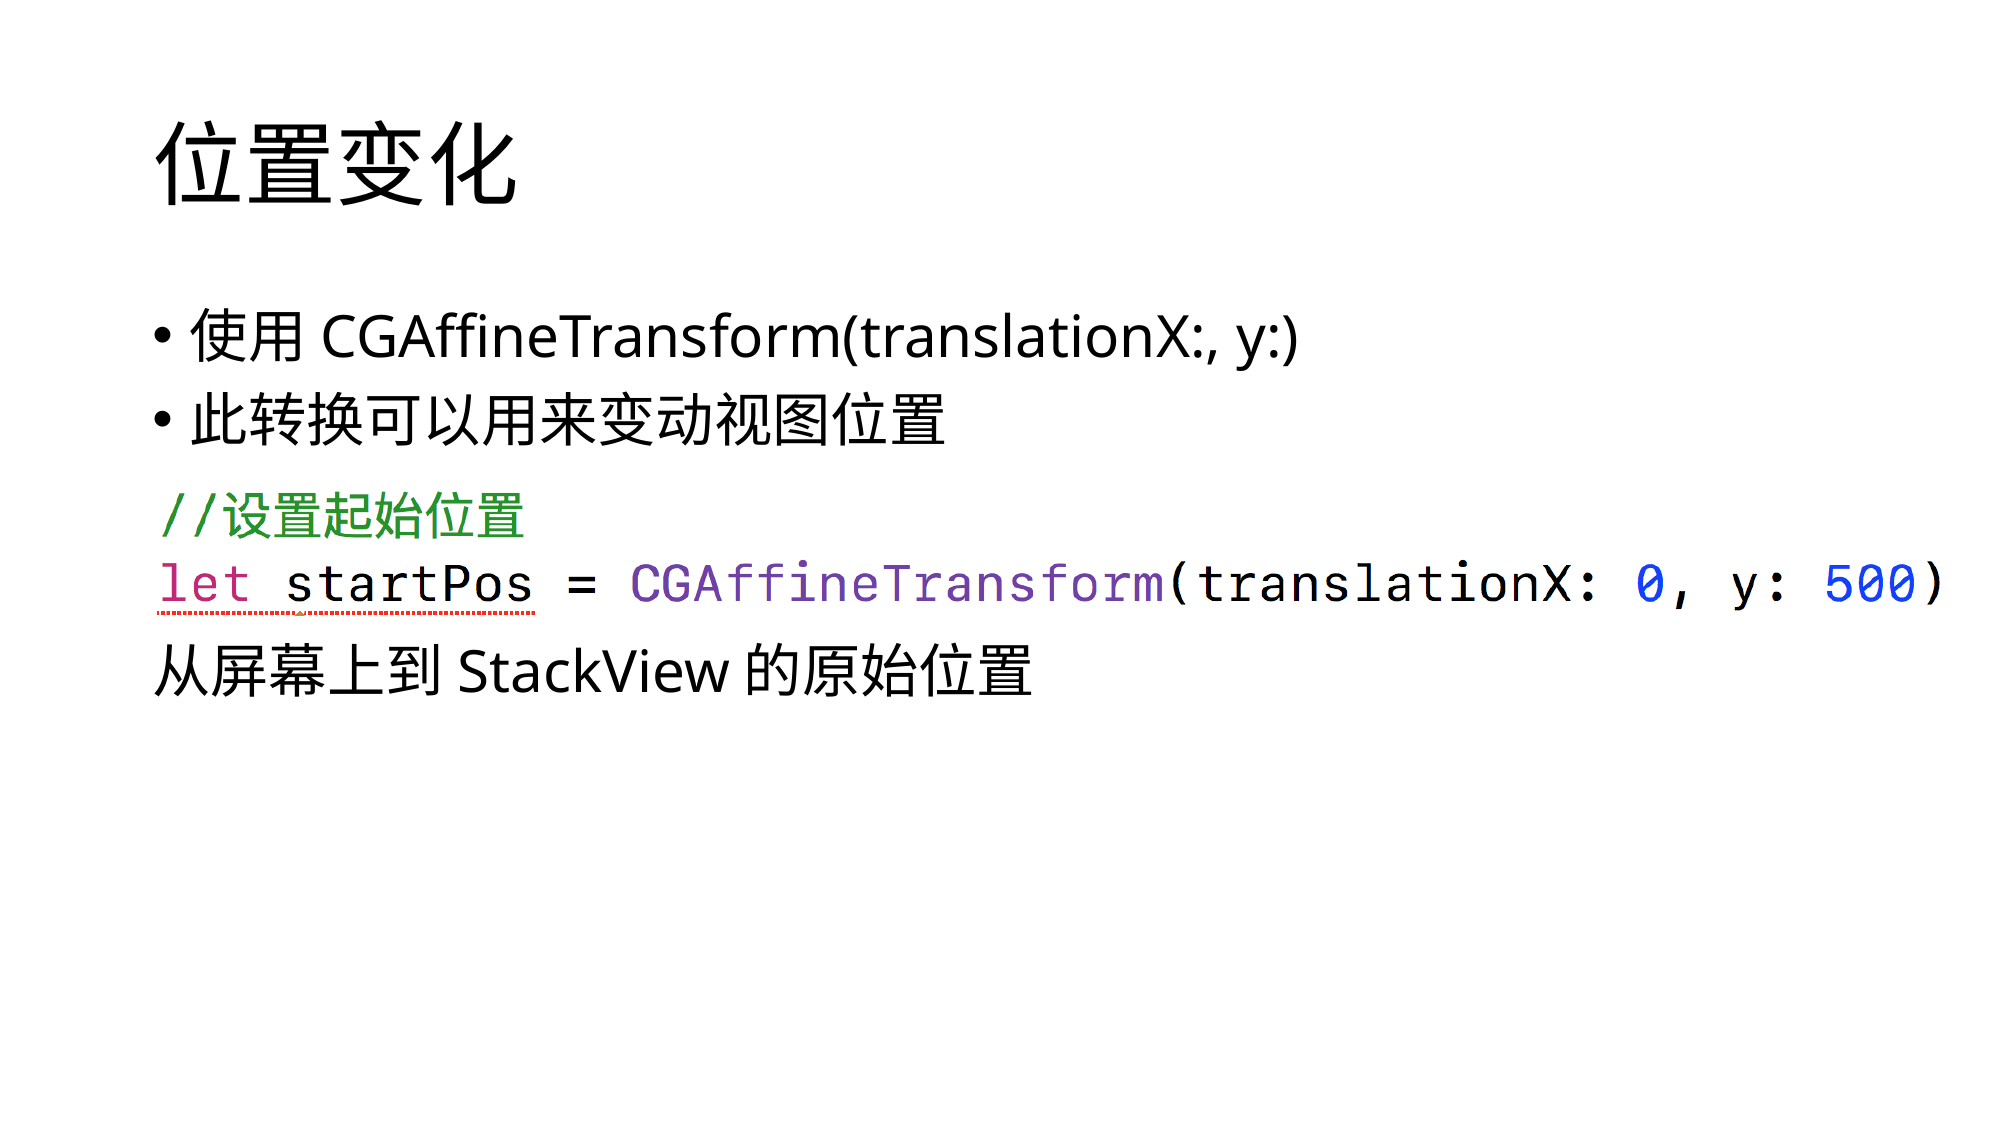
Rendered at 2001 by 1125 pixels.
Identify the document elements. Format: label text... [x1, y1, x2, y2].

title 位置变化 [137, 59, 1863, 278]
list 使用CGAffineTransform(translationX:, y:) 此转换可以用来变动视图位置 从屏幕上到StackView的原始位置 [137, 640, 1863, 1014]
list 使用CGAffineTransform(translationX:, y:) 此转换可以用来变动视图位置 从屏幕上到StackView的原始位置 [137, 299, 1863, 472]
picture [137, 472, 2000, 640]
